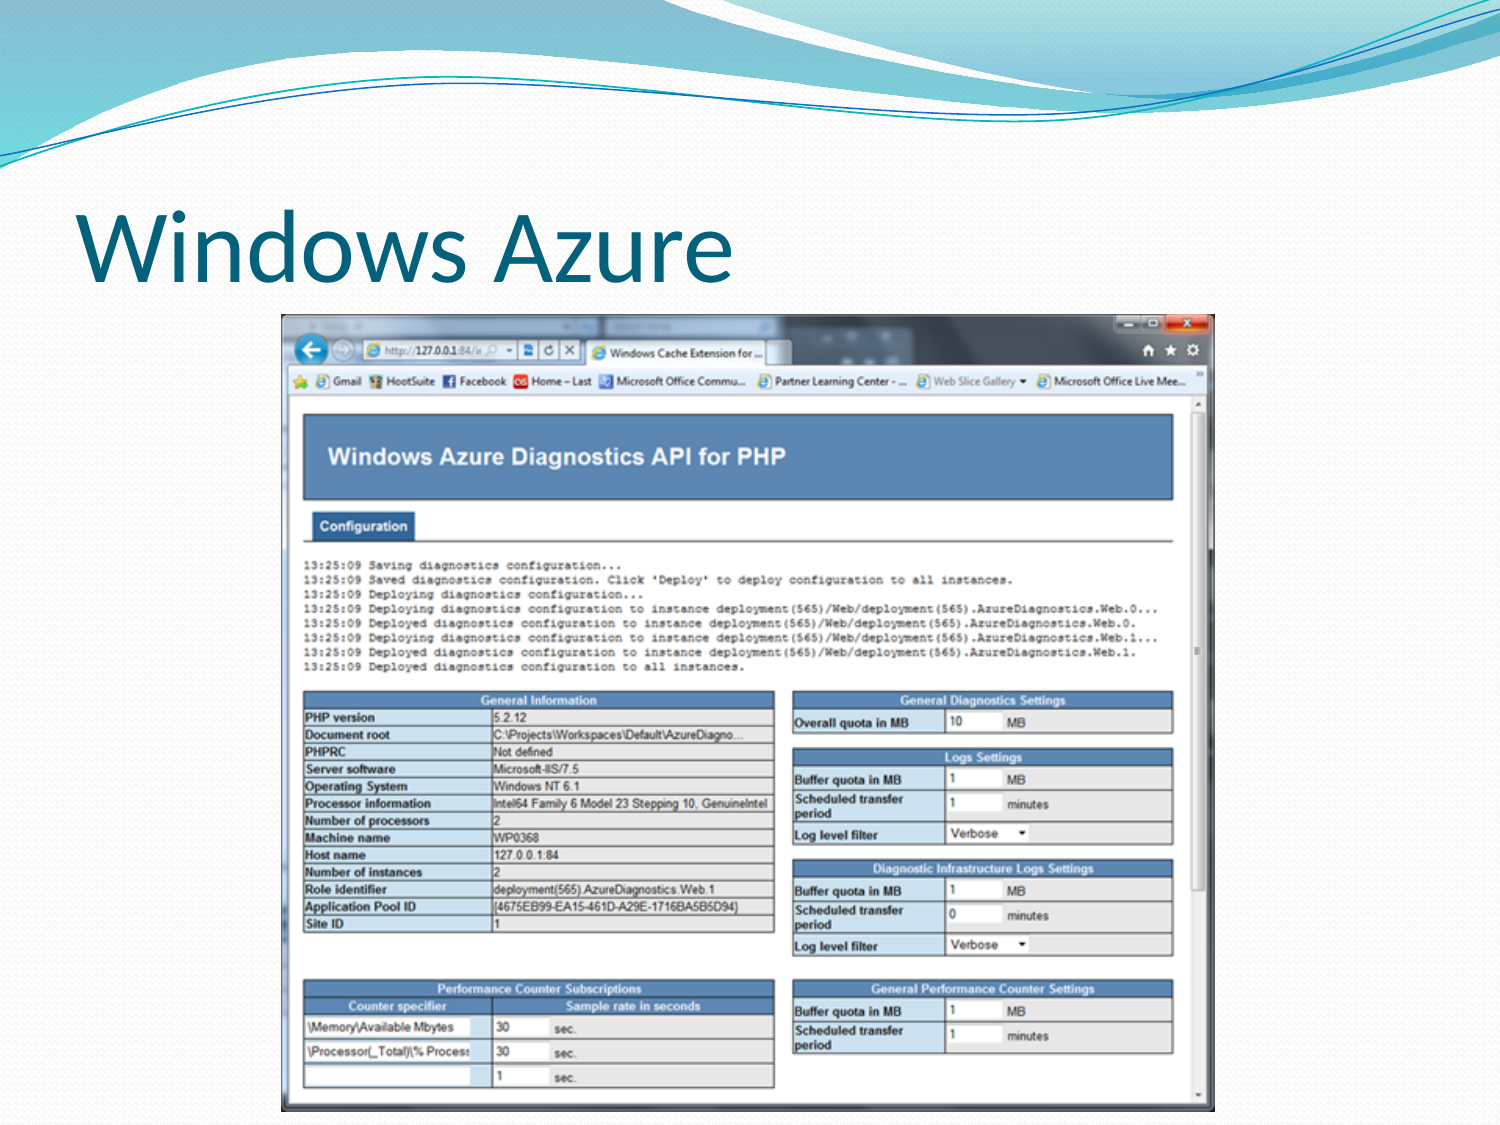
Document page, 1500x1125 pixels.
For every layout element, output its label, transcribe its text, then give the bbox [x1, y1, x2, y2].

title Windows Azure [75, 115, 1425, 303]
picture [281, 314, 1215, 1112]
